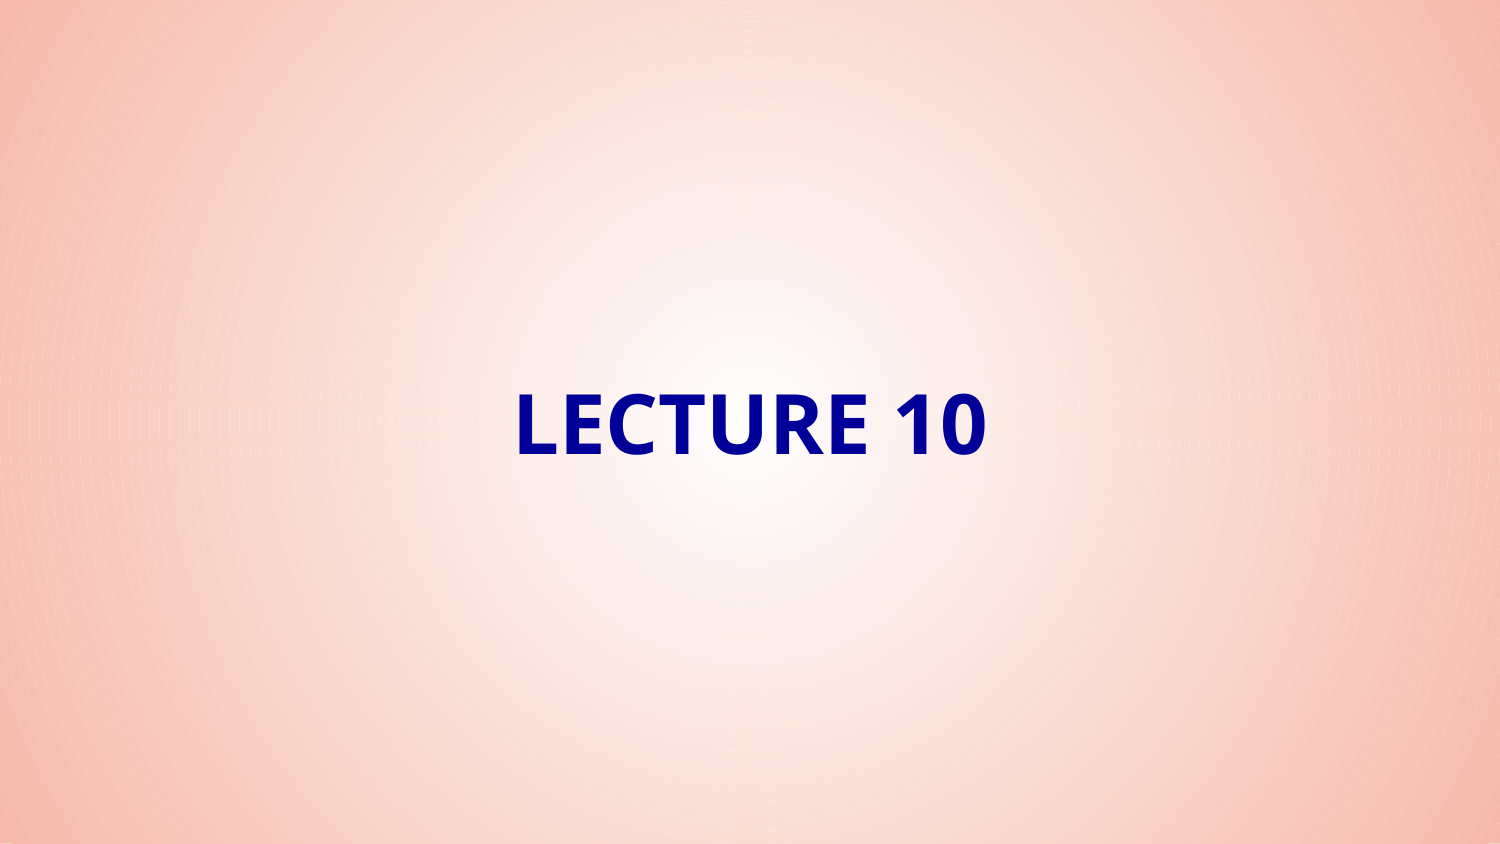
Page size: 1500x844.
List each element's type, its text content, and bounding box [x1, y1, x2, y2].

text_box [0, 0, 1500, 844]
text_box LECTURE 10 [497, 363, 1003, 479]
